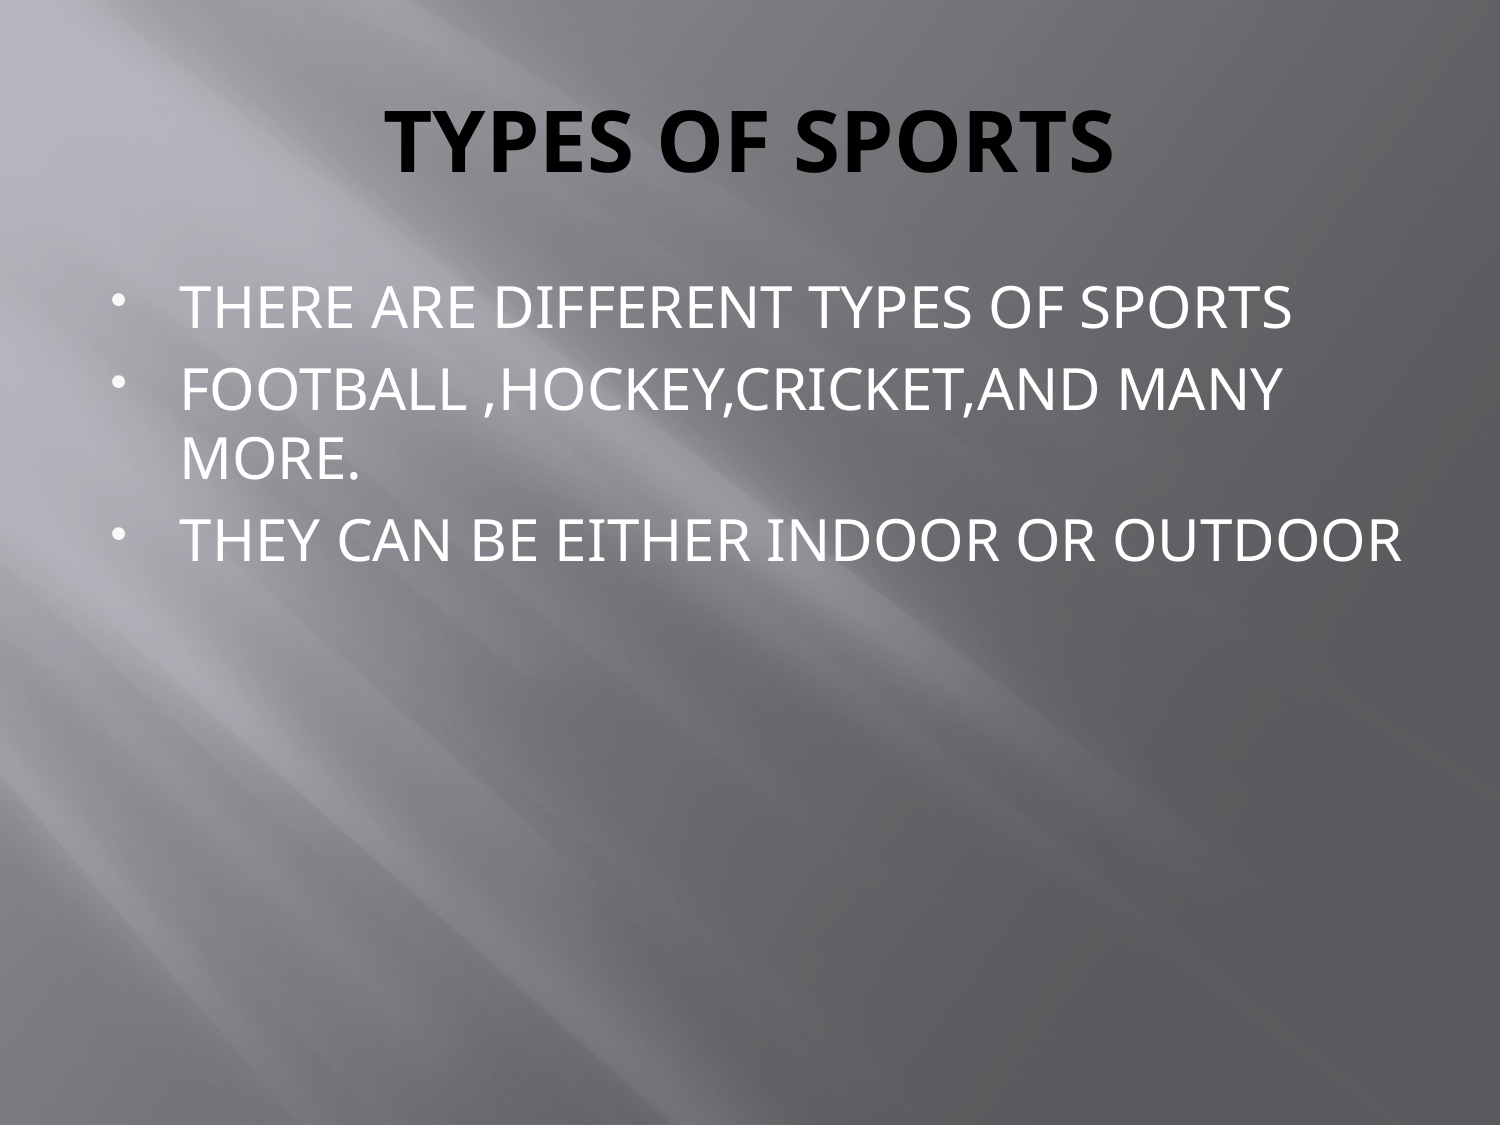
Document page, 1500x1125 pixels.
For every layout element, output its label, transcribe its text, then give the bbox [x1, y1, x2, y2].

list THERE ARE DIFFERENT TYPES OF SPORTS FOOTBALL ,HOCKEY,CRICKET,AND MANY MORE. THEY CAN BE EITHER INDOOR OR OUTDOOR [75, 262, 1425, 1035]
title TYPES OF SPORTS [75, 45, 1425, 233]
